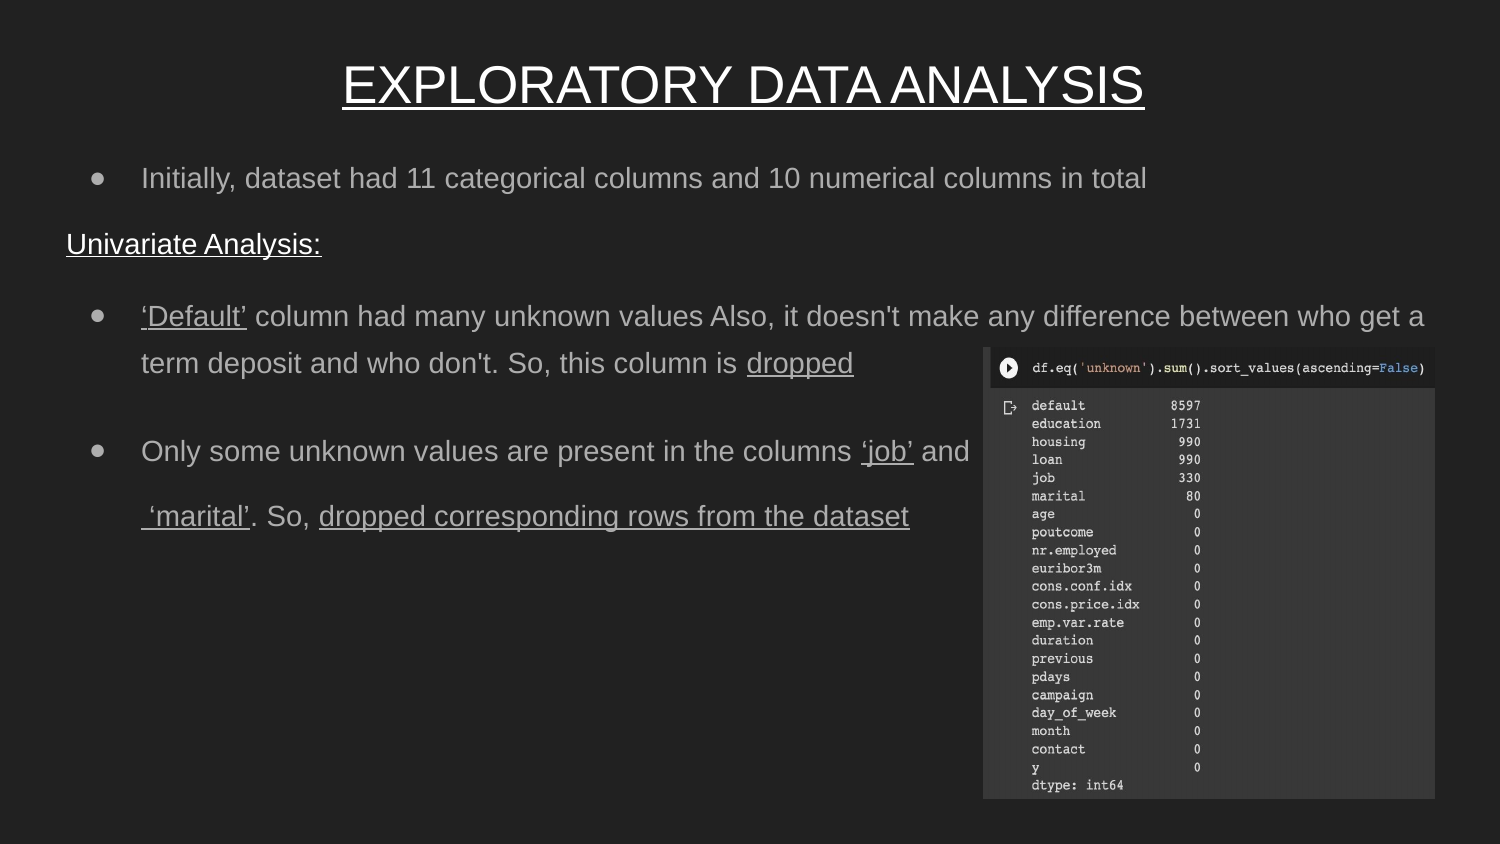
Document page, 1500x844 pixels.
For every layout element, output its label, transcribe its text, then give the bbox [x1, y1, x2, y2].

picture [983, 347, 1435, 799]
list Initially, dataset had 11 categorical columns and 10 numerical columns in total Univariate Analysis: ‘Default’ column had many unknown values Also, it doesn't make any difference between who get a term deposit and who don't. So, this column is dropped Only some unknown values are present in the columns ‘job’ and ‘marital’. So, dropped corresponding rows from the dataset [51, 139, 1449, 831]
title EXPLORATORY DATA ANALYSIS [44, 35, 1443, 130]
